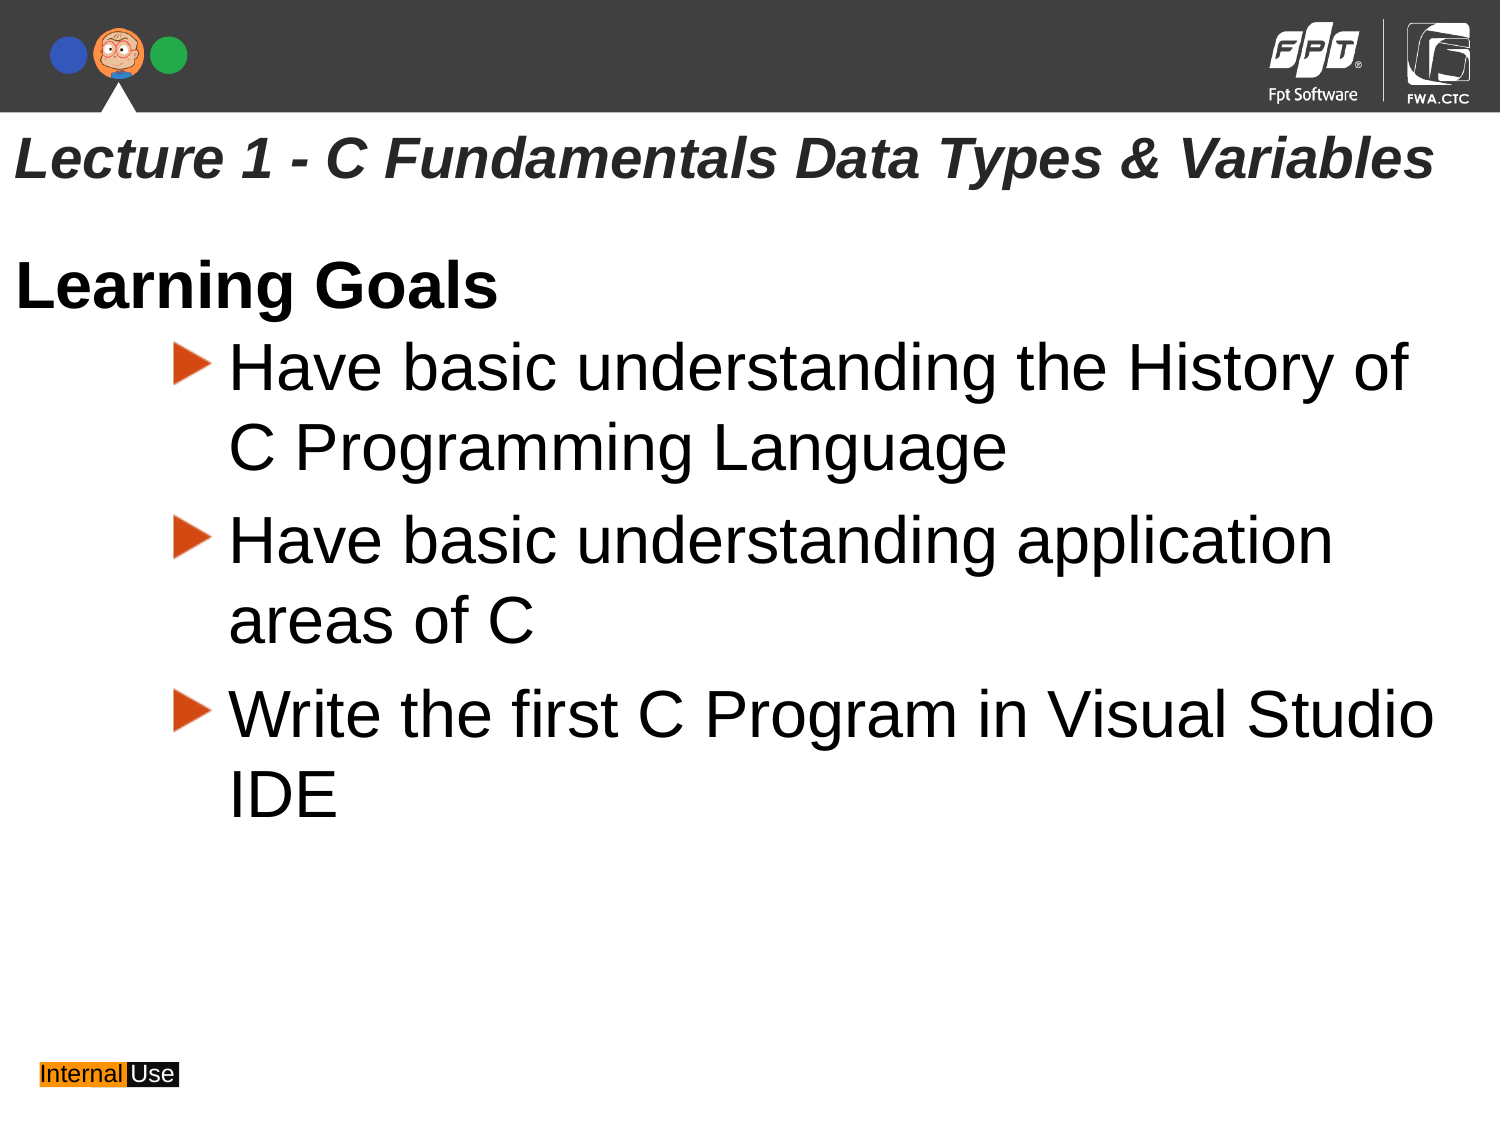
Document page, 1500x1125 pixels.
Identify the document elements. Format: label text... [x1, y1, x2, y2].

picture [172, 687, 214, 734]
picture [1262, 12, 1488, 112]
picture [172, 340, 214, 387]
text_box Have basic understanding the History of C Programming Language Have basic understanding application areas of C Write the first C Program in Visual Studio IDE [82, 222, 1456, 995]
text_box Lecture 1 - C Fundamentals Data Types & Variables [0, 112, 1500, 198]
list Learning Goals [0, 234, 1350, 1005]
picture [172, 513, 214, 561]
picture [93, 28, 144, 79]
